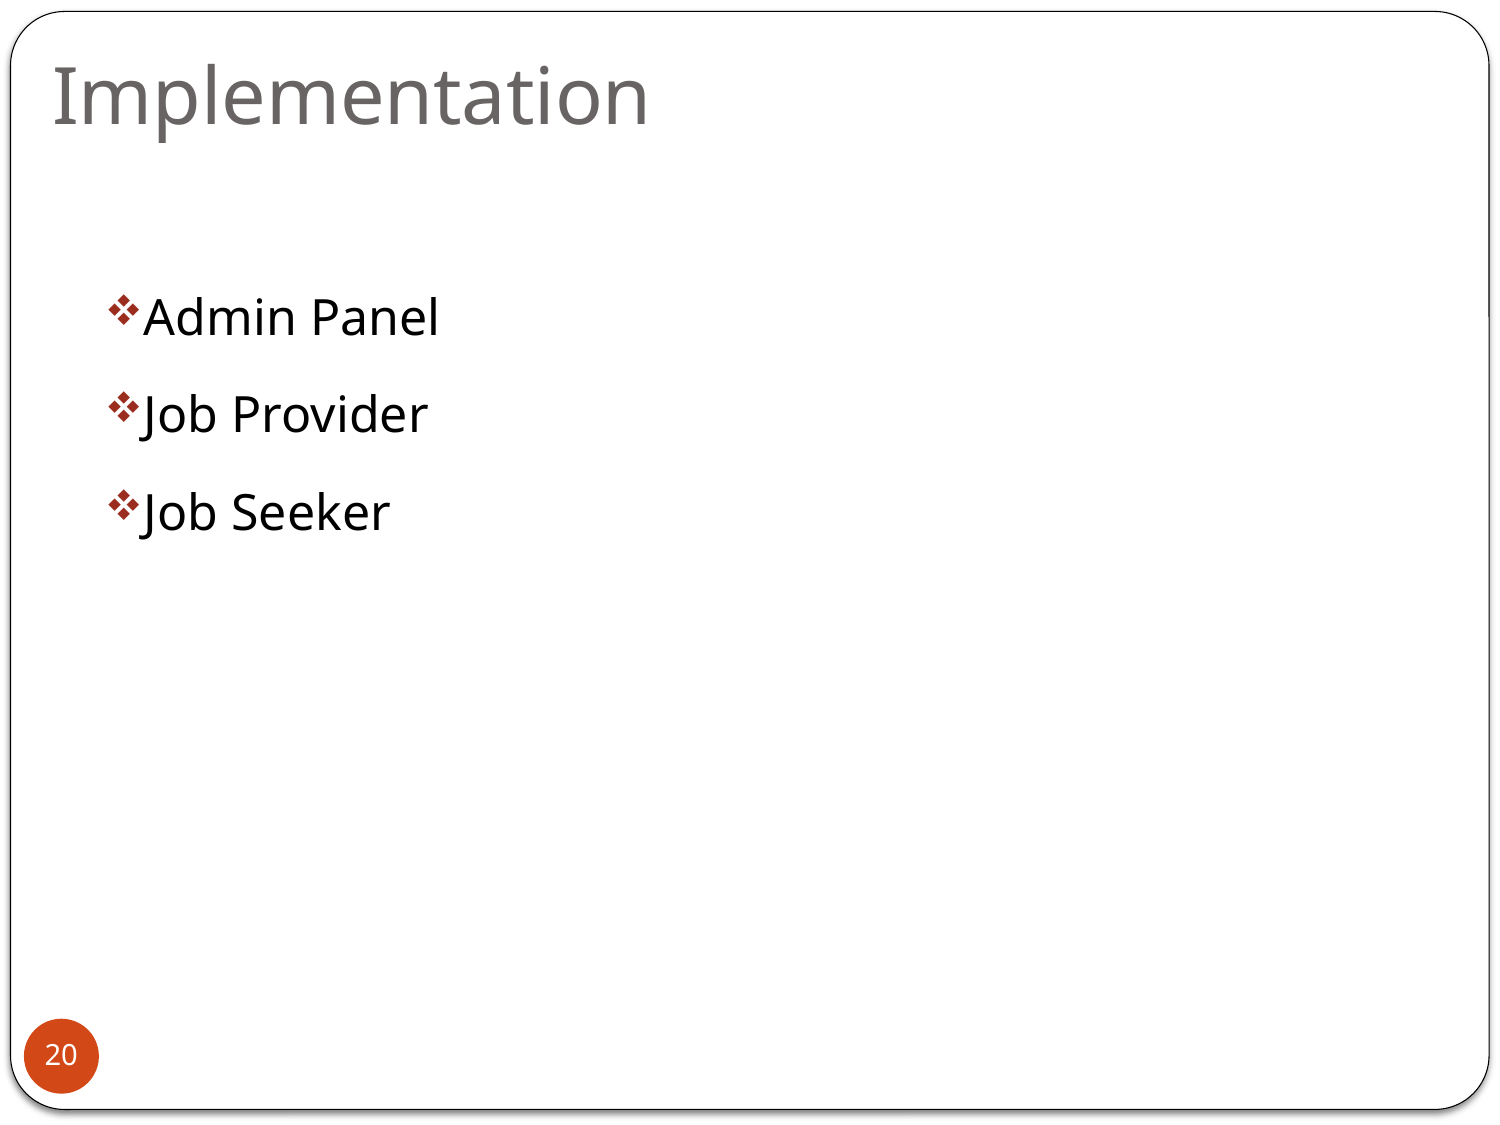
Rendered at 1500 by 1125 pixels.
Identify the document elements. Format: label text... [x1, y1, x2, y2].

list Admin Panel Job Provider Job Seeker [37, 174, 1500, 963]
title Implementation [37, 37, 1475, 155]
slide_number 20 [23, 1018, 99, 1094]
